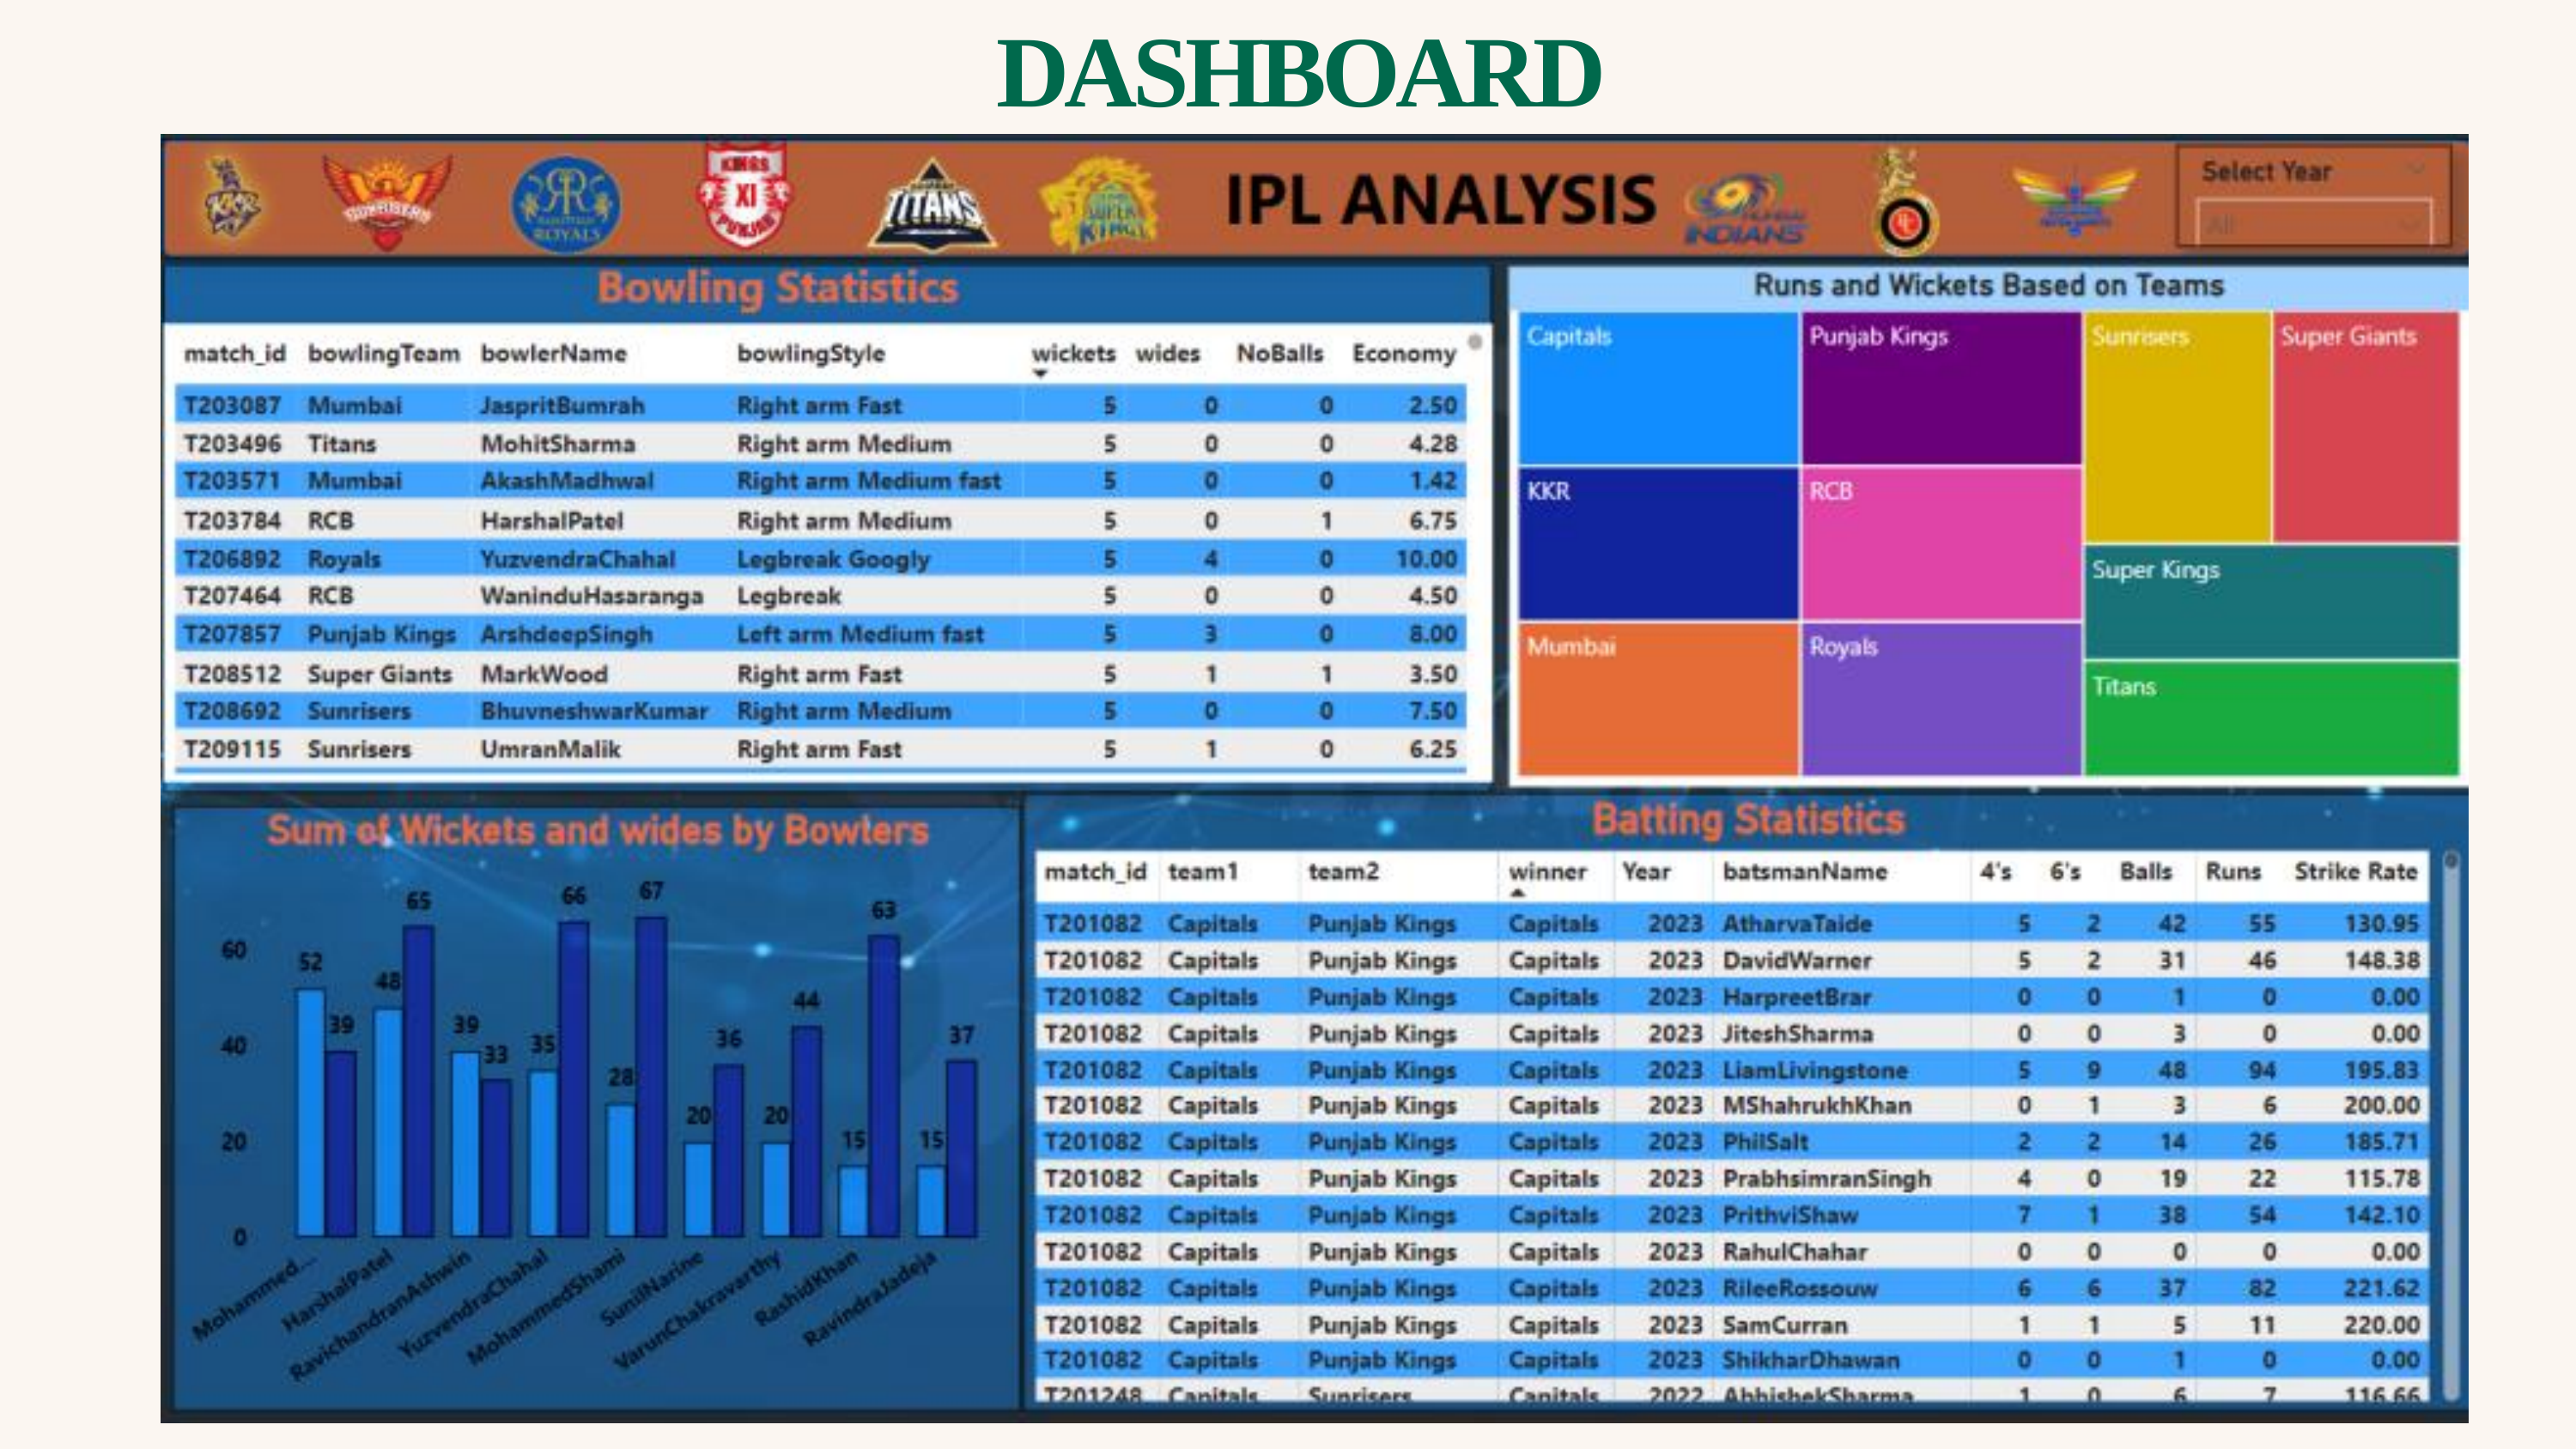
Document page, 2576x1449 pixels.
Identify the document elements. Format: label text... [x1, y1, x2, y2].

text_box DASHBOARD [650, 36, 1953, 128]
picture [161, 133, 2470, 1423]
